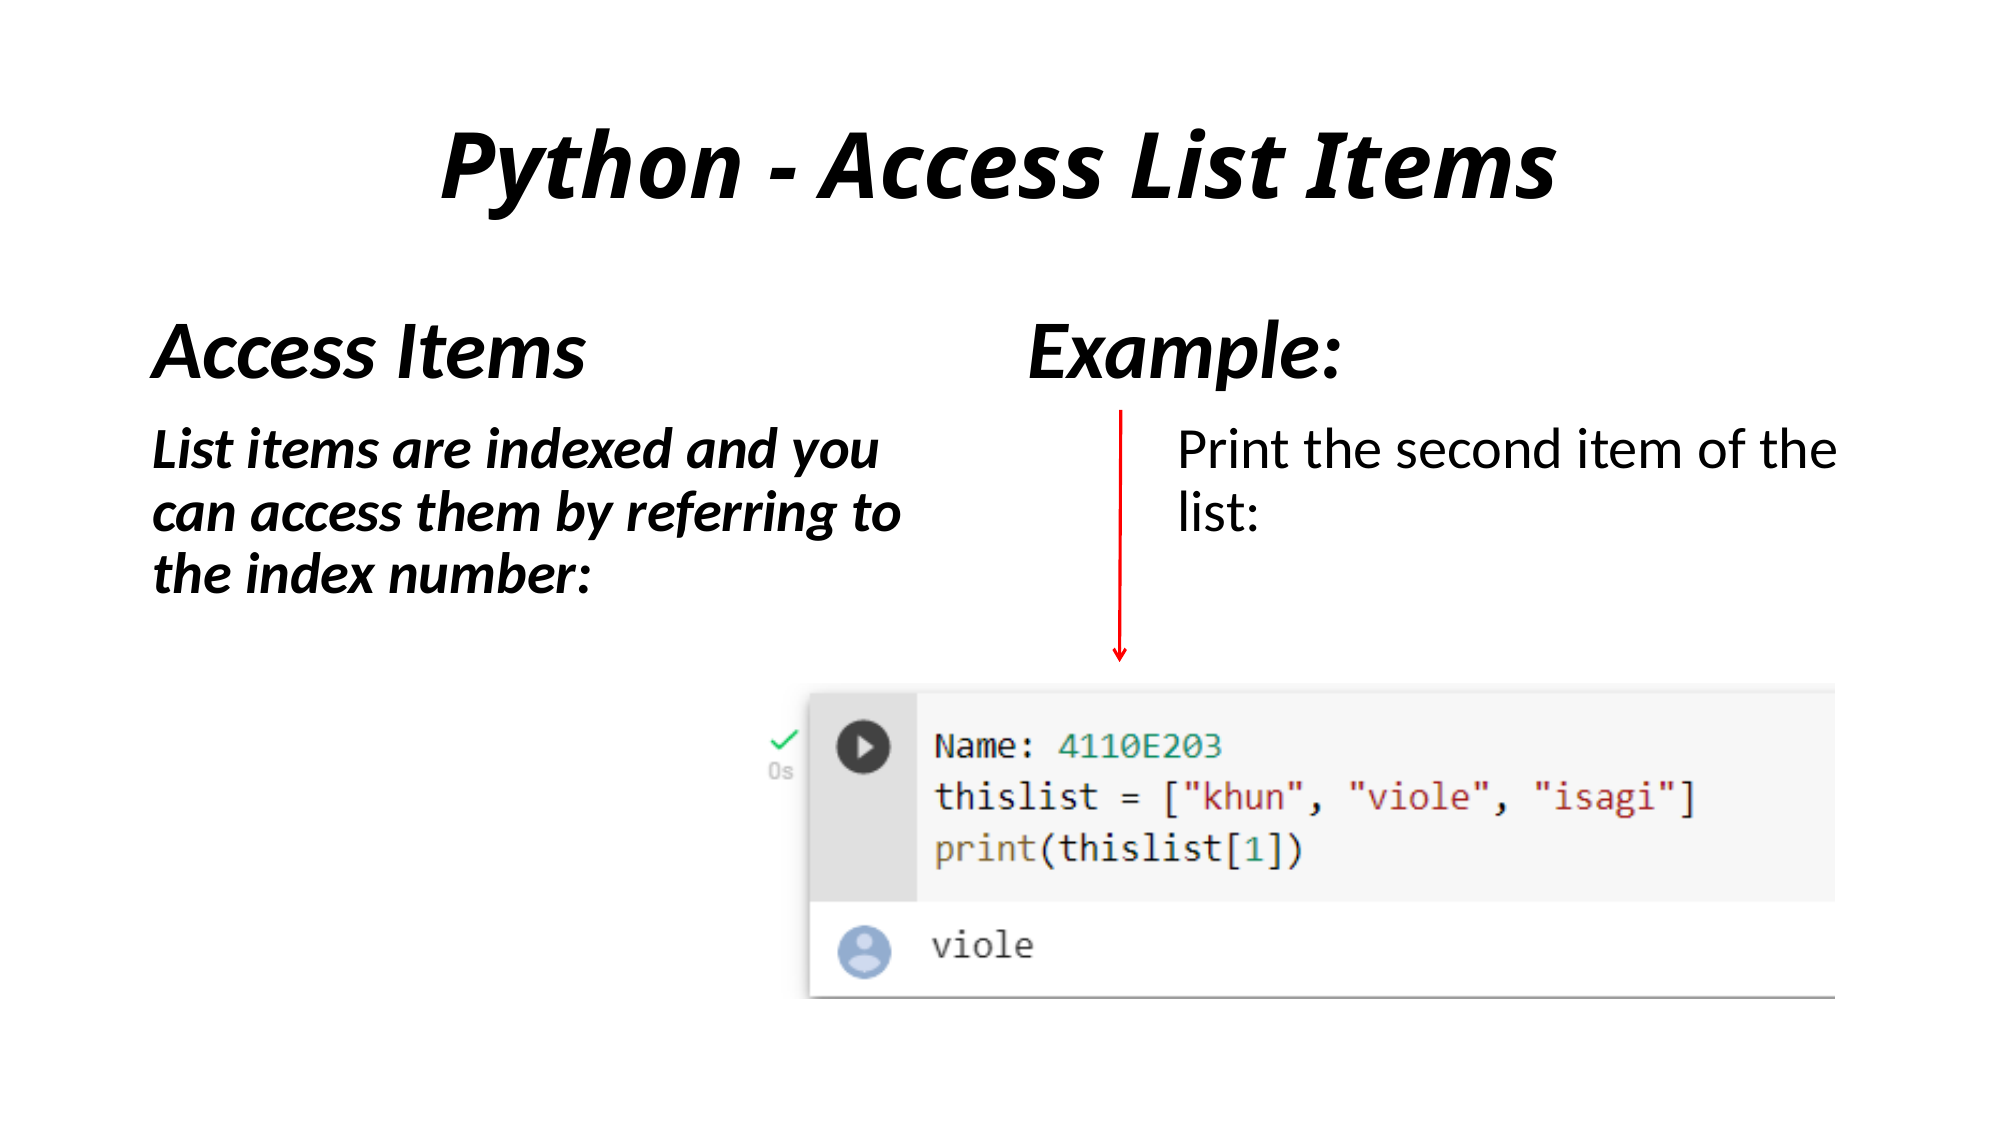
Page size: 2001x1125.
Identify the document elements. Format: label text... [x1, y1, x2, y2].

title Python - Access List Items [137, 59, 1863, 278]
picture [759, 683, 1835, 999]
list Example: Print the second item of the list: [1012, 299, 1863, 564]
list Access Items List items are indexed and you can access them by referring to the index number: [137, 299, 988, 1014]
